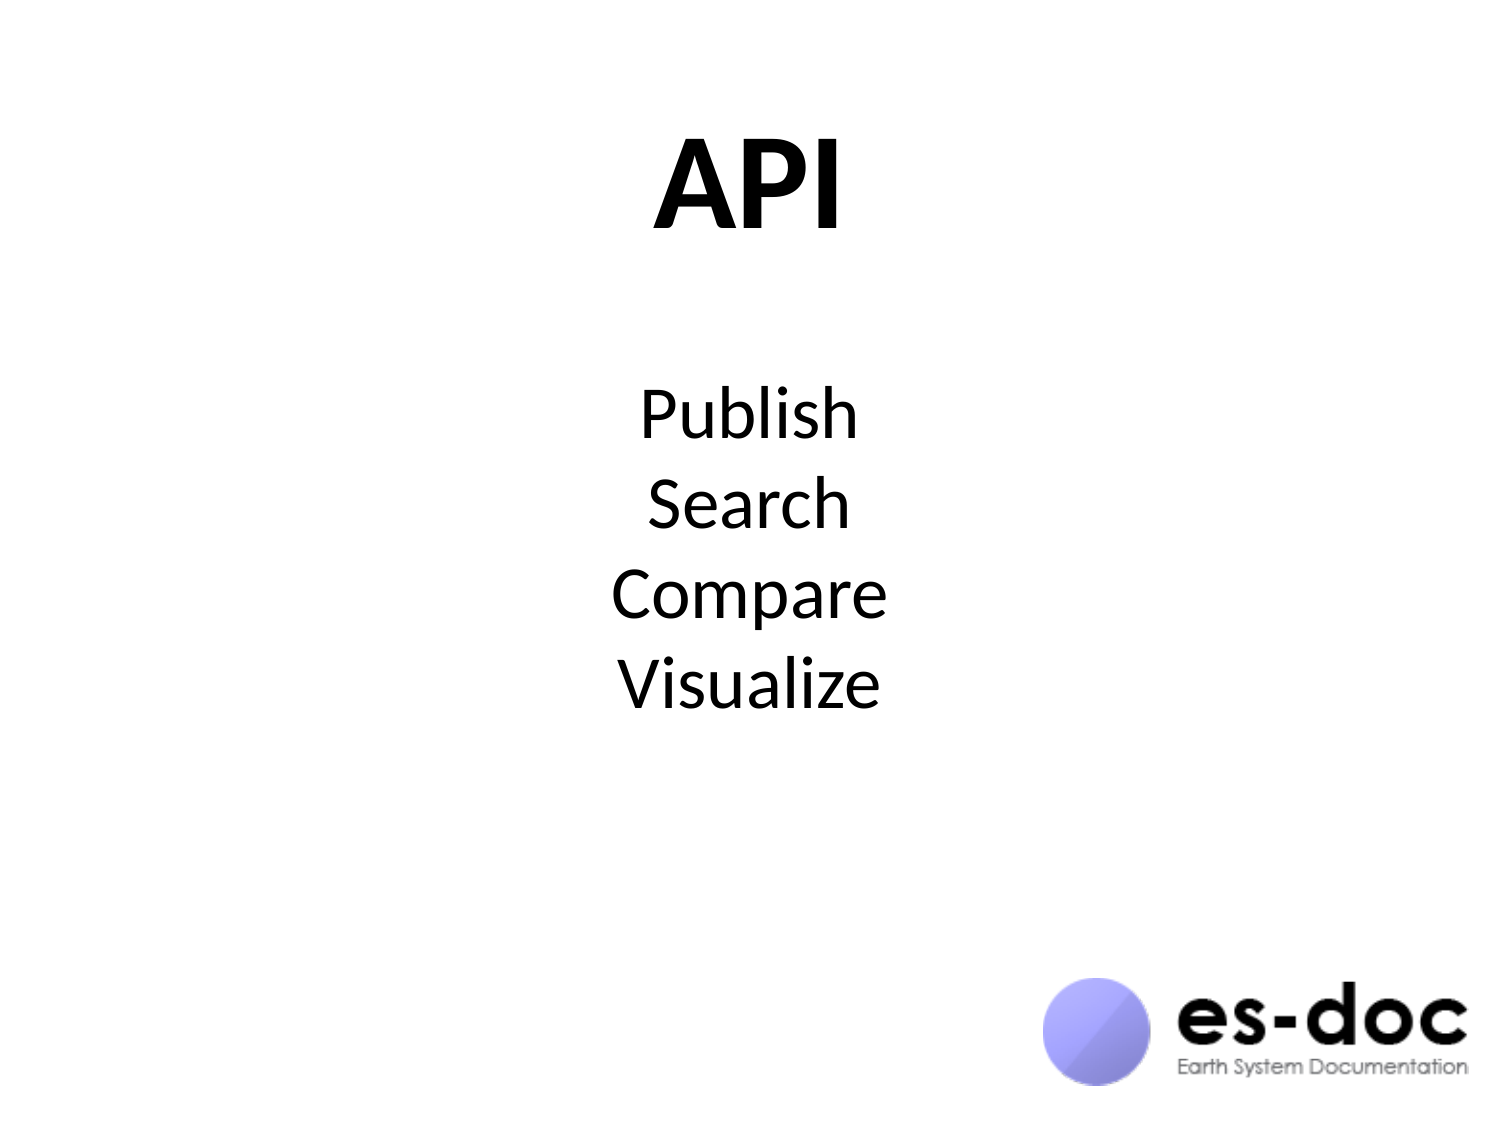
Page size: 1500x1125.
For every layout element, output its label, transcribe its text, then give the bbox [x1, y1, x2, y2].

picture [1042, 977, 1469, 1086]
text_box Publish Search Compare Visualize [0, 355, 1500, 731]
title API [75, 80, 1425, 268]
